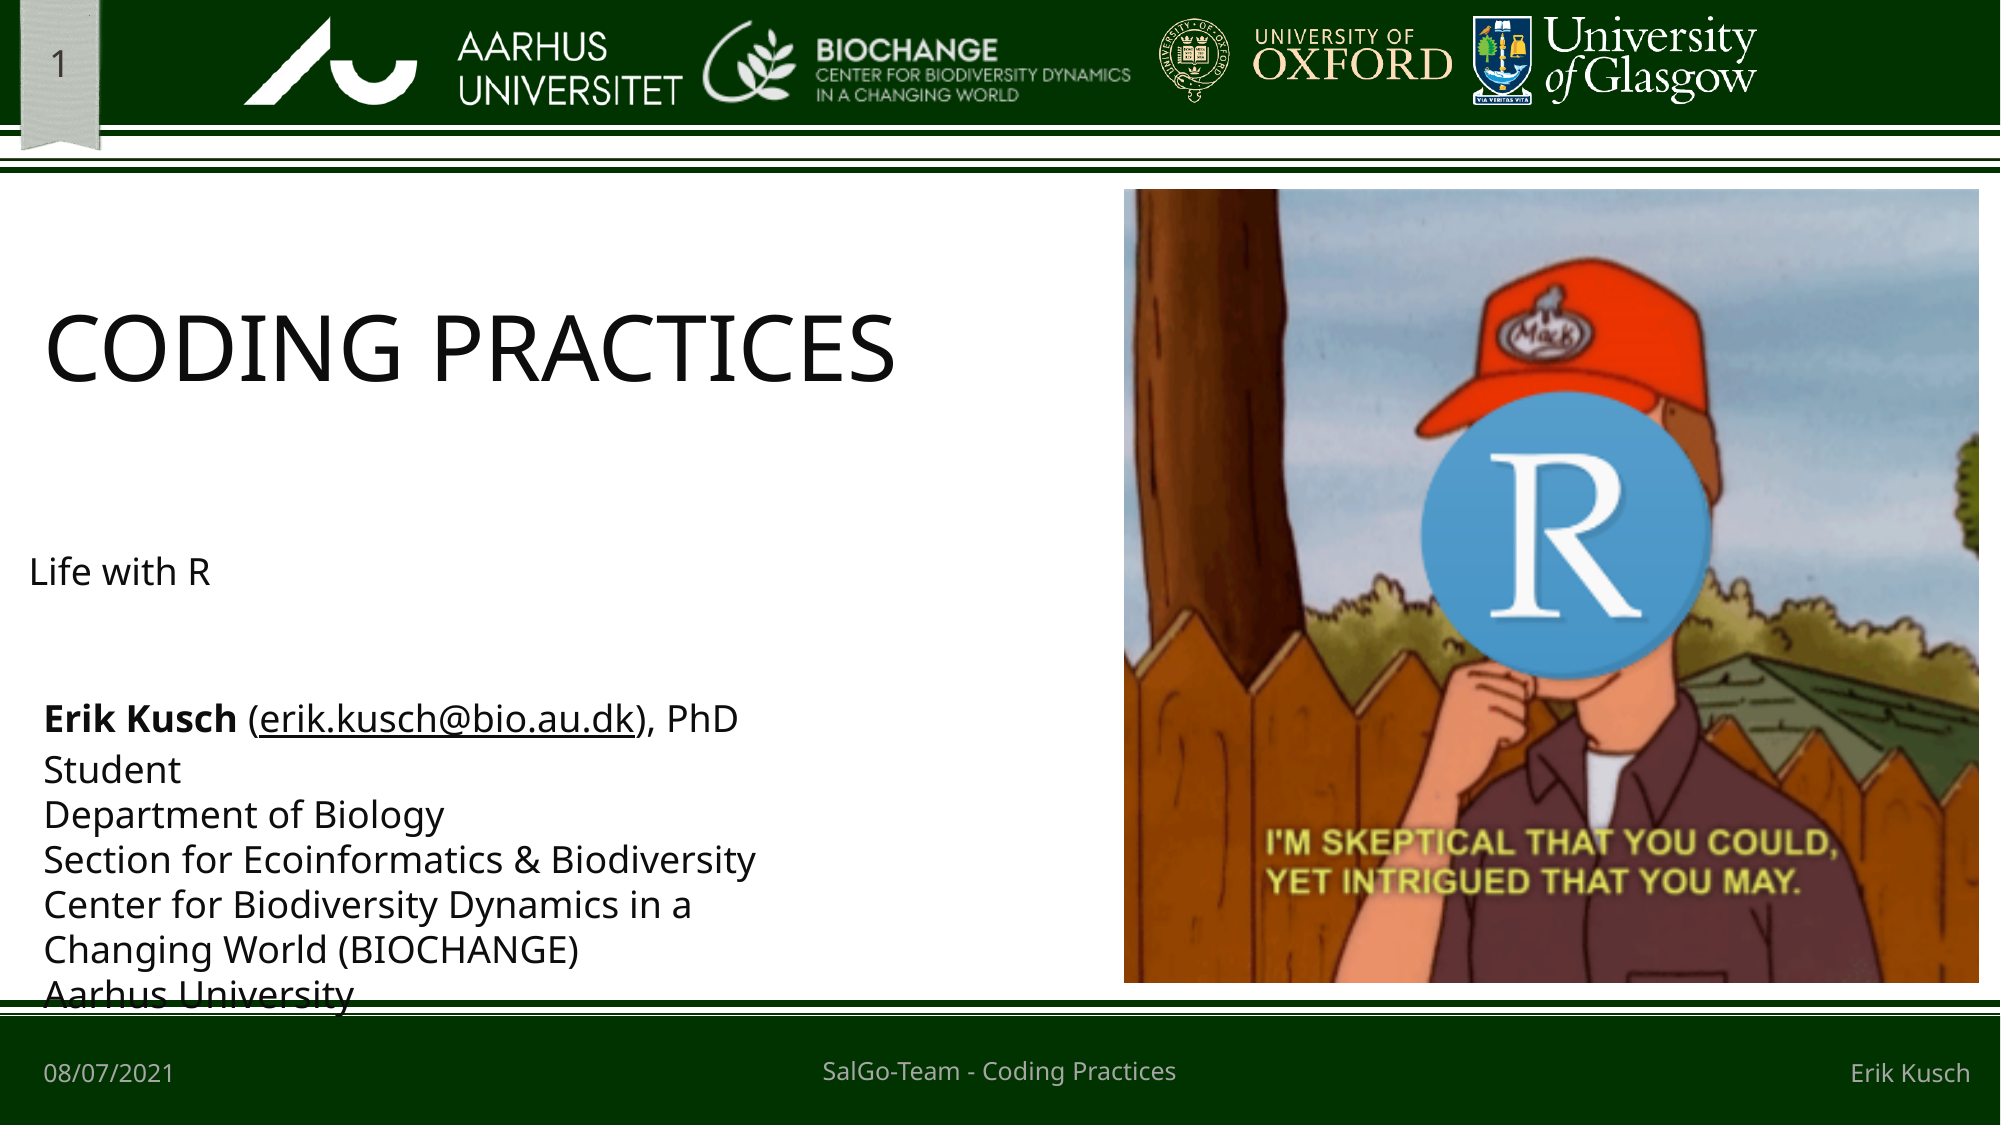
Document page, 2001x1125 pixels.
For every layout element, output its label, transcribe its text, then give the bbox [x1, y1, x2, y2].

subtitle Life with R [28, 546, 1063, 662]
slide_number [28, 1042, 329, 1103]
title Coding Practices [28, 177, 1122, 527]
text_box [243, 16, 1757, 106]
footer SalGo-Team - Coding Practices [357, 1042, 1643, 1103]
picture [1124, 189, 1979, 983]
